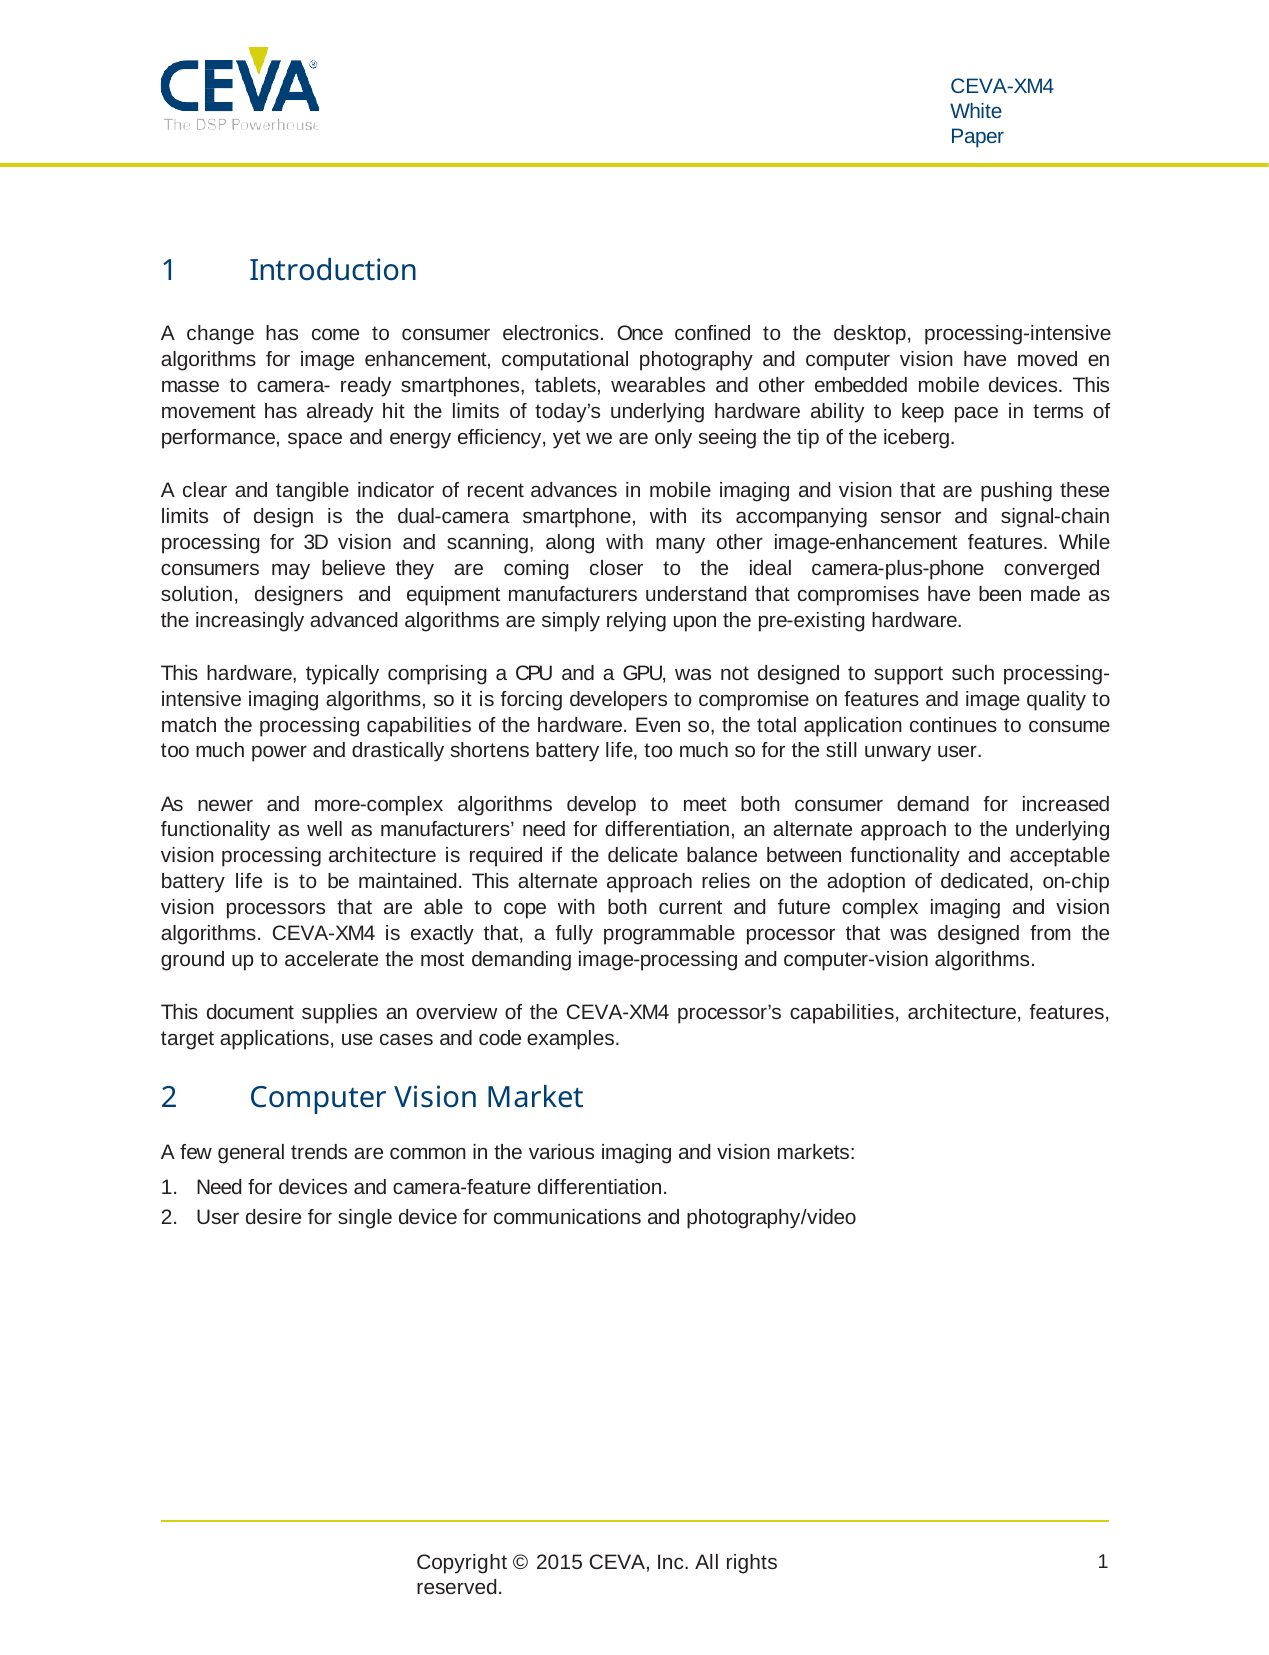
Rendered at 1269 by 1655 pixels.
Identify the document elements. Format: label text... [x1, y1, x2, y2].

footer Copyright © 2015 CEVA, Inc. All rights reserved. [414, 1548, 856, 1655]
picture [160, 47, 320, 130]
slide_number 1 [1082, 1548, 1114, 1655]
text_box Introduction A change has come to consumer electronics. Once confined to the desktop, processing-intensive algorithms for image enhancement, computational photography and computer vision have moved en masse to camera- ready smartphones, tablets, wearables and other embedded mobile devices. This movement has already hit the limits of today’s underlying hardware ability to keep pace in terms of performance, space and energy efficiency, yet we are only seeing the tip of the iceberg. A clear and tangible indicator of recent advances in mobile imaging and vision that are pushing these limits of design is the dual-camera smartphone, with its accompanying sensor and signal-chain processing for 3D vision and scanning, along with many other image-enhancement features. While consumers may believe they are coming closer to the ideal camera-plus-phone converged solution, designers and equipment manufacturers understand that compromises have been made as the increasingly advanced algorithms are simply relying upon the pre-existing hardware. This hardware, typically comprising a CPU and a GPU, was not designed to support such processing-intensive imaging algorithms, so it is forcing developers to compromise on features and image quality to match the processing capabilities of the hardware. Even so, the total application continues to consume too much power and drastically shortens battery life, too much so for the still unwary user. As newer and more-complex algorithms develop to meet both consumer demand for increased functionality as well as manufacturers’ need for differentiation, an alternate approach to the underlying vision processing architecture is required if the delicate balance between functionality and acceptable battery life is to be maintained. This alternate approach relies on the adoption of dedicated, on-chip vision processors that are able to cope with both current and future complex imaging and vision algorithms. CEVA-XM4 is exactly that, a fully programmable processor that was designed from the ground up to accelerate the most demanding image-processing and computer-vision algorithms. This document supplies an overview of the CEVA-XM4 processor’s capabilities, architecture, features, target applications, use cases and code examples. Computer Vision Market A few general trends are common in the various imaging and vision markets: Need for devices and camera-feature differentiation. User desire for single device for communications and photography/video [158, 251, 1111, 1229]
text_box CEVA-XM4 White Paper [948, 72, 1060, 148]
